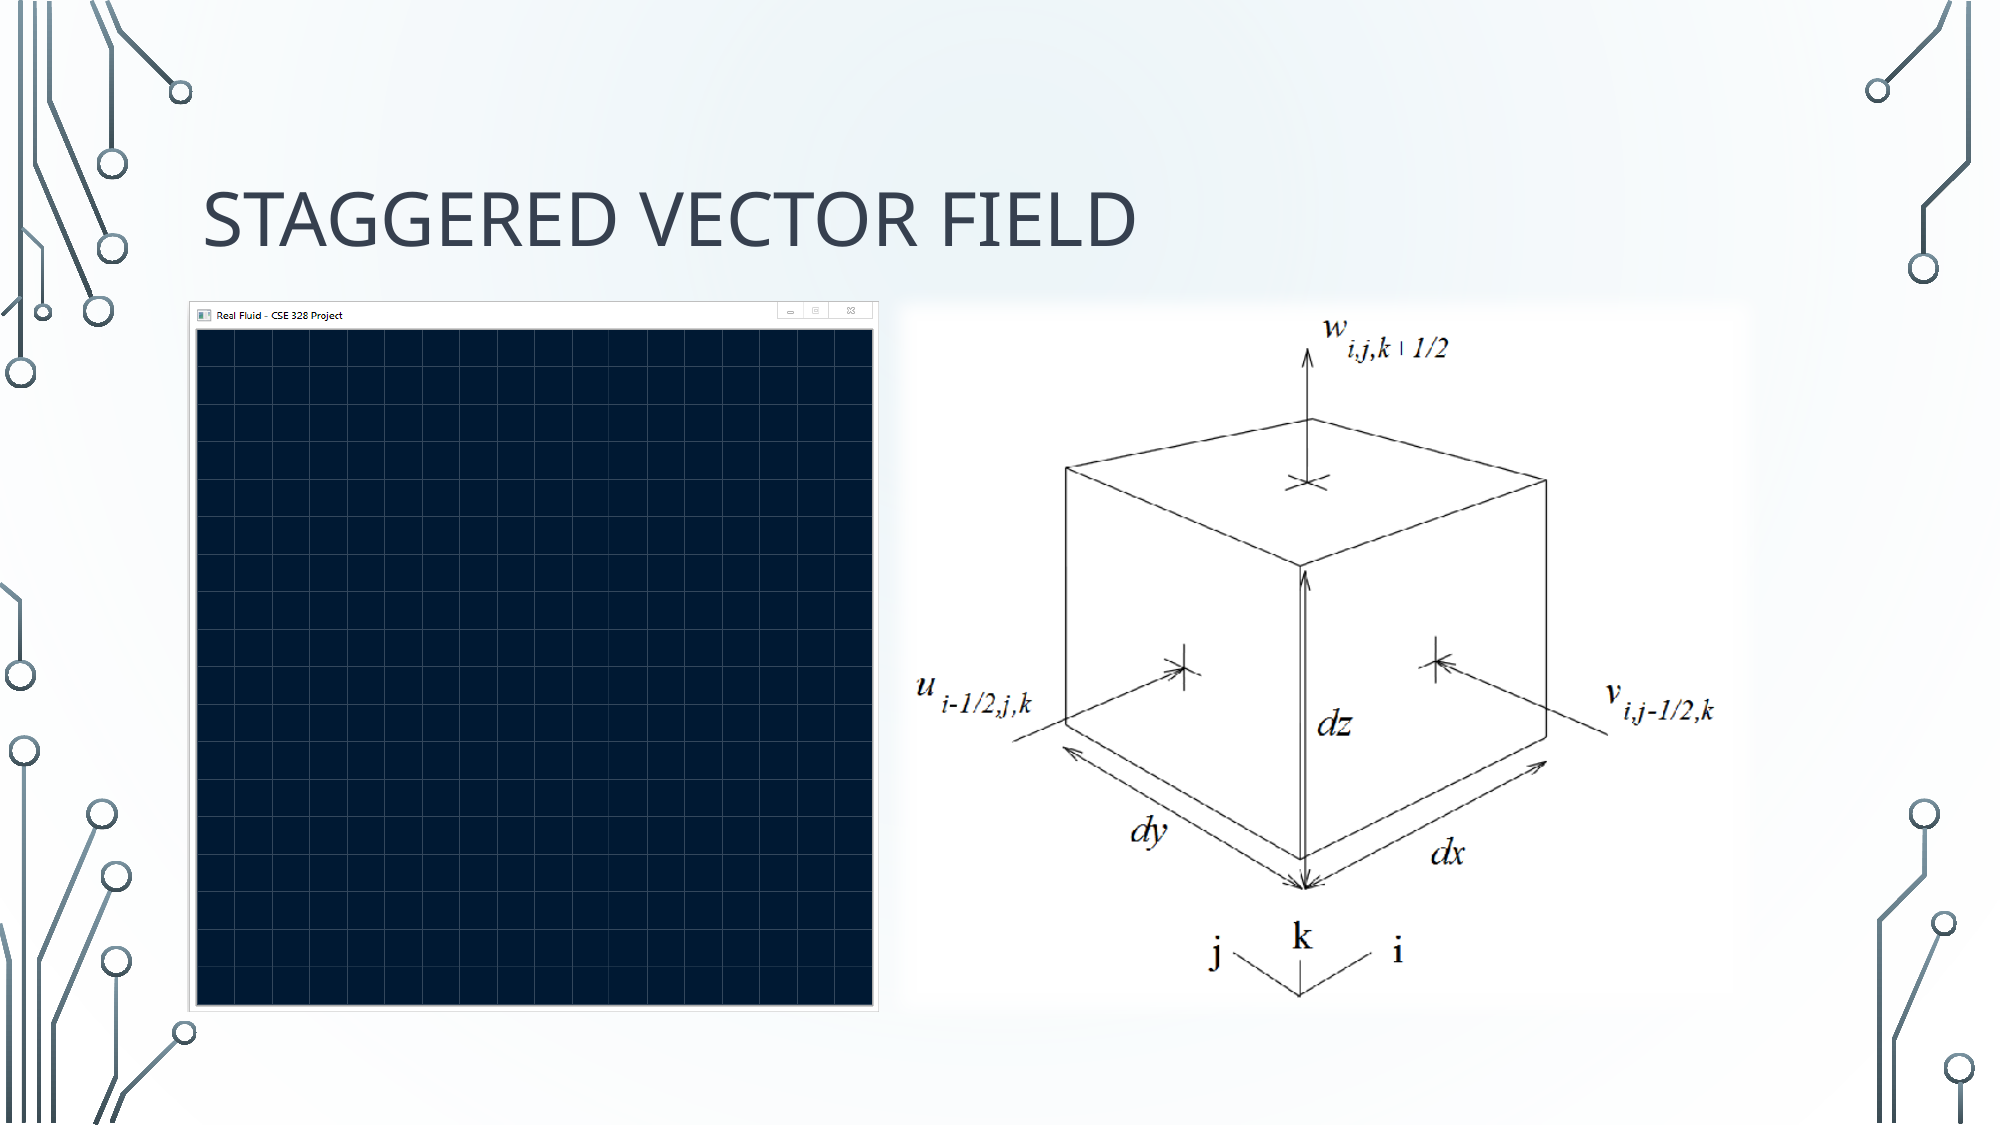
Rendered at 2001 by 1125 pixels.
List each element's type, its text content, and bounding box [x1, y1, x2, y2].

title STAGGERED vector field [187, 101, 1813, 344]
picture [186, 284, 1769, 1029]
